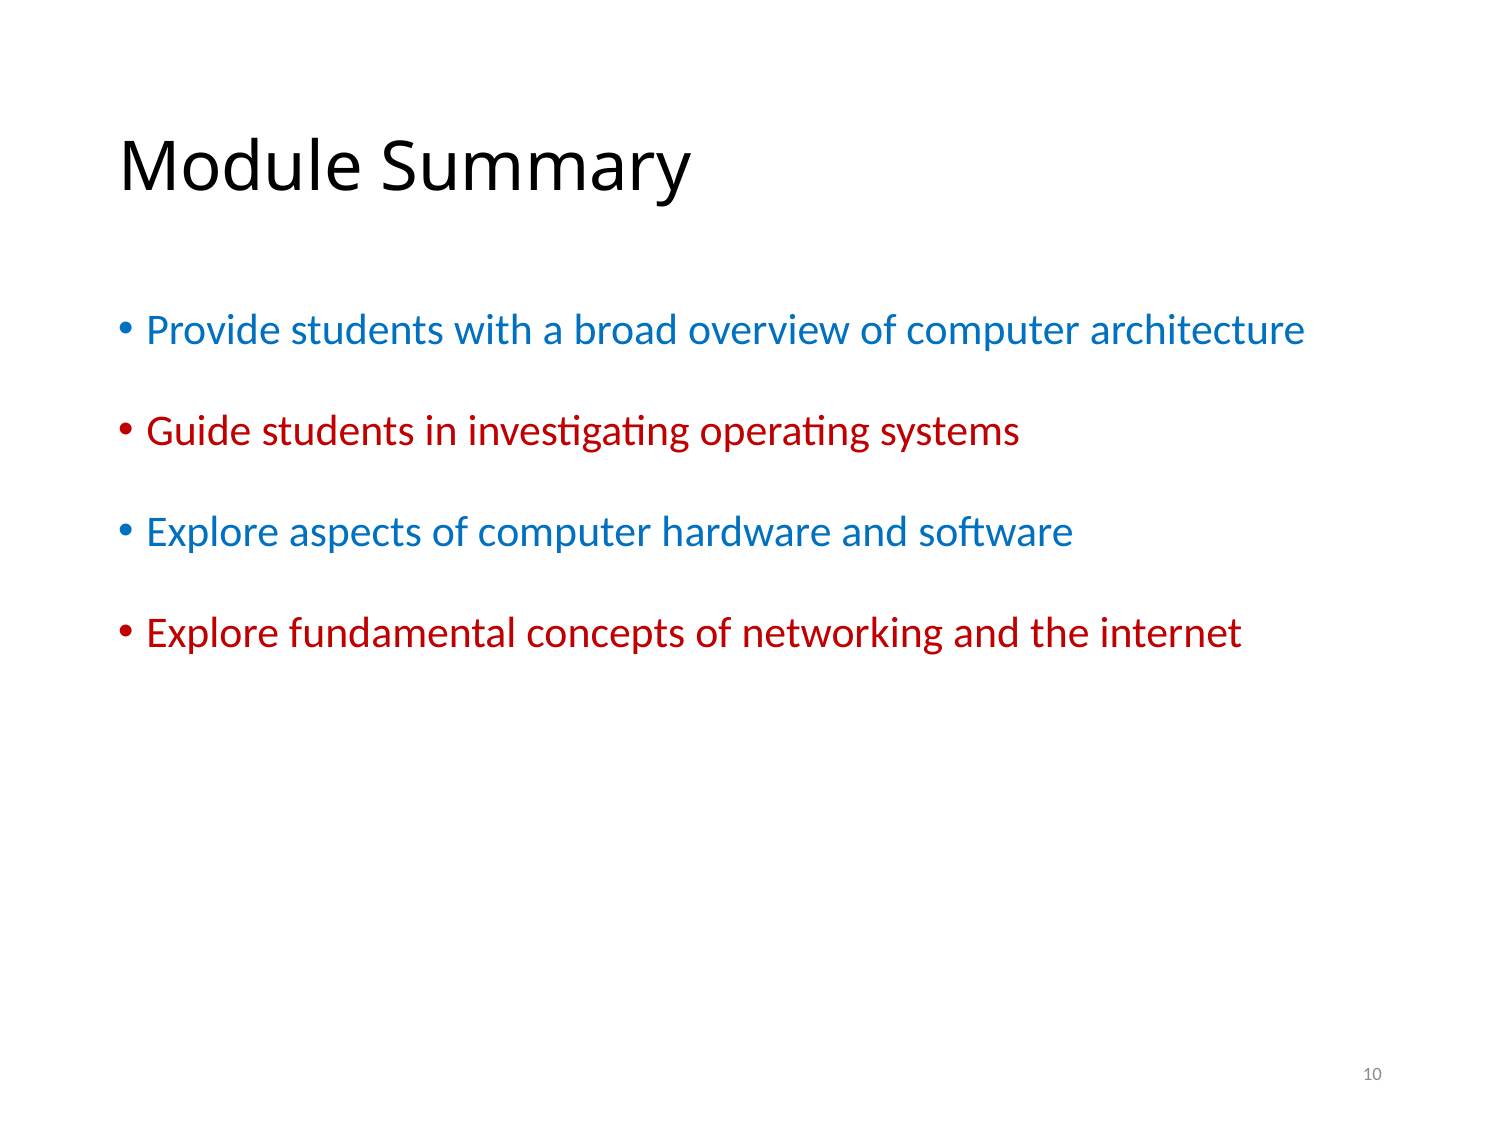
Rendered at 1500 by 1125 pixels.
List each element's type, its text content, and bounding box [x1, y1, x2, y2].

list Provide students with a broad overview of computer architecture Guide students in investigating operating systems Explore aspects of computer hardware and software Explore fundamental concepts of networking and the internet [103, 299, 1397, 1014]
slide_number 10 [1059, 1042, 1397, 1103]
title Module Summary [103, 59, 1397, 278]
